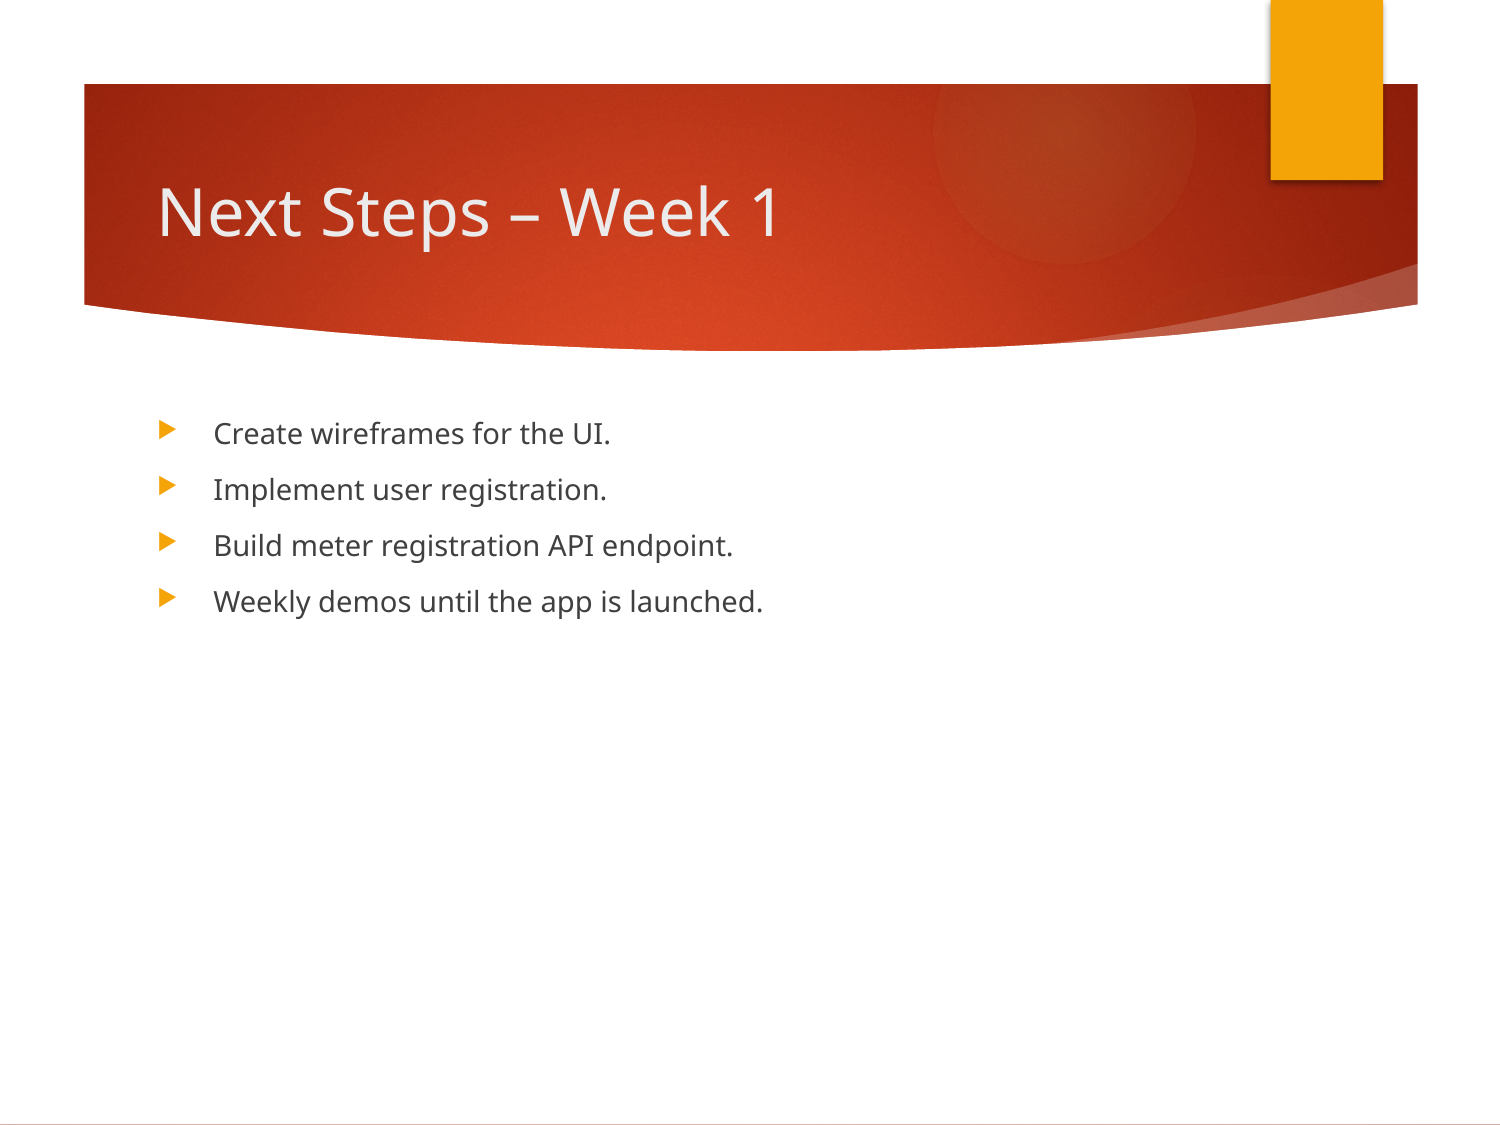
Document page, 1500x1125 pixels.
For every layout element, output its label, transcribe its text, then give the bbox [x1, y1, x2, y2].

list Create wireframes for the UI. Implement user registration. Build meter registration API endpoint. Weekly demos until the app is launched. [142, 408, 1183, 988]
title Next Steps – Week 1 [141, 151, 1183, 269]
